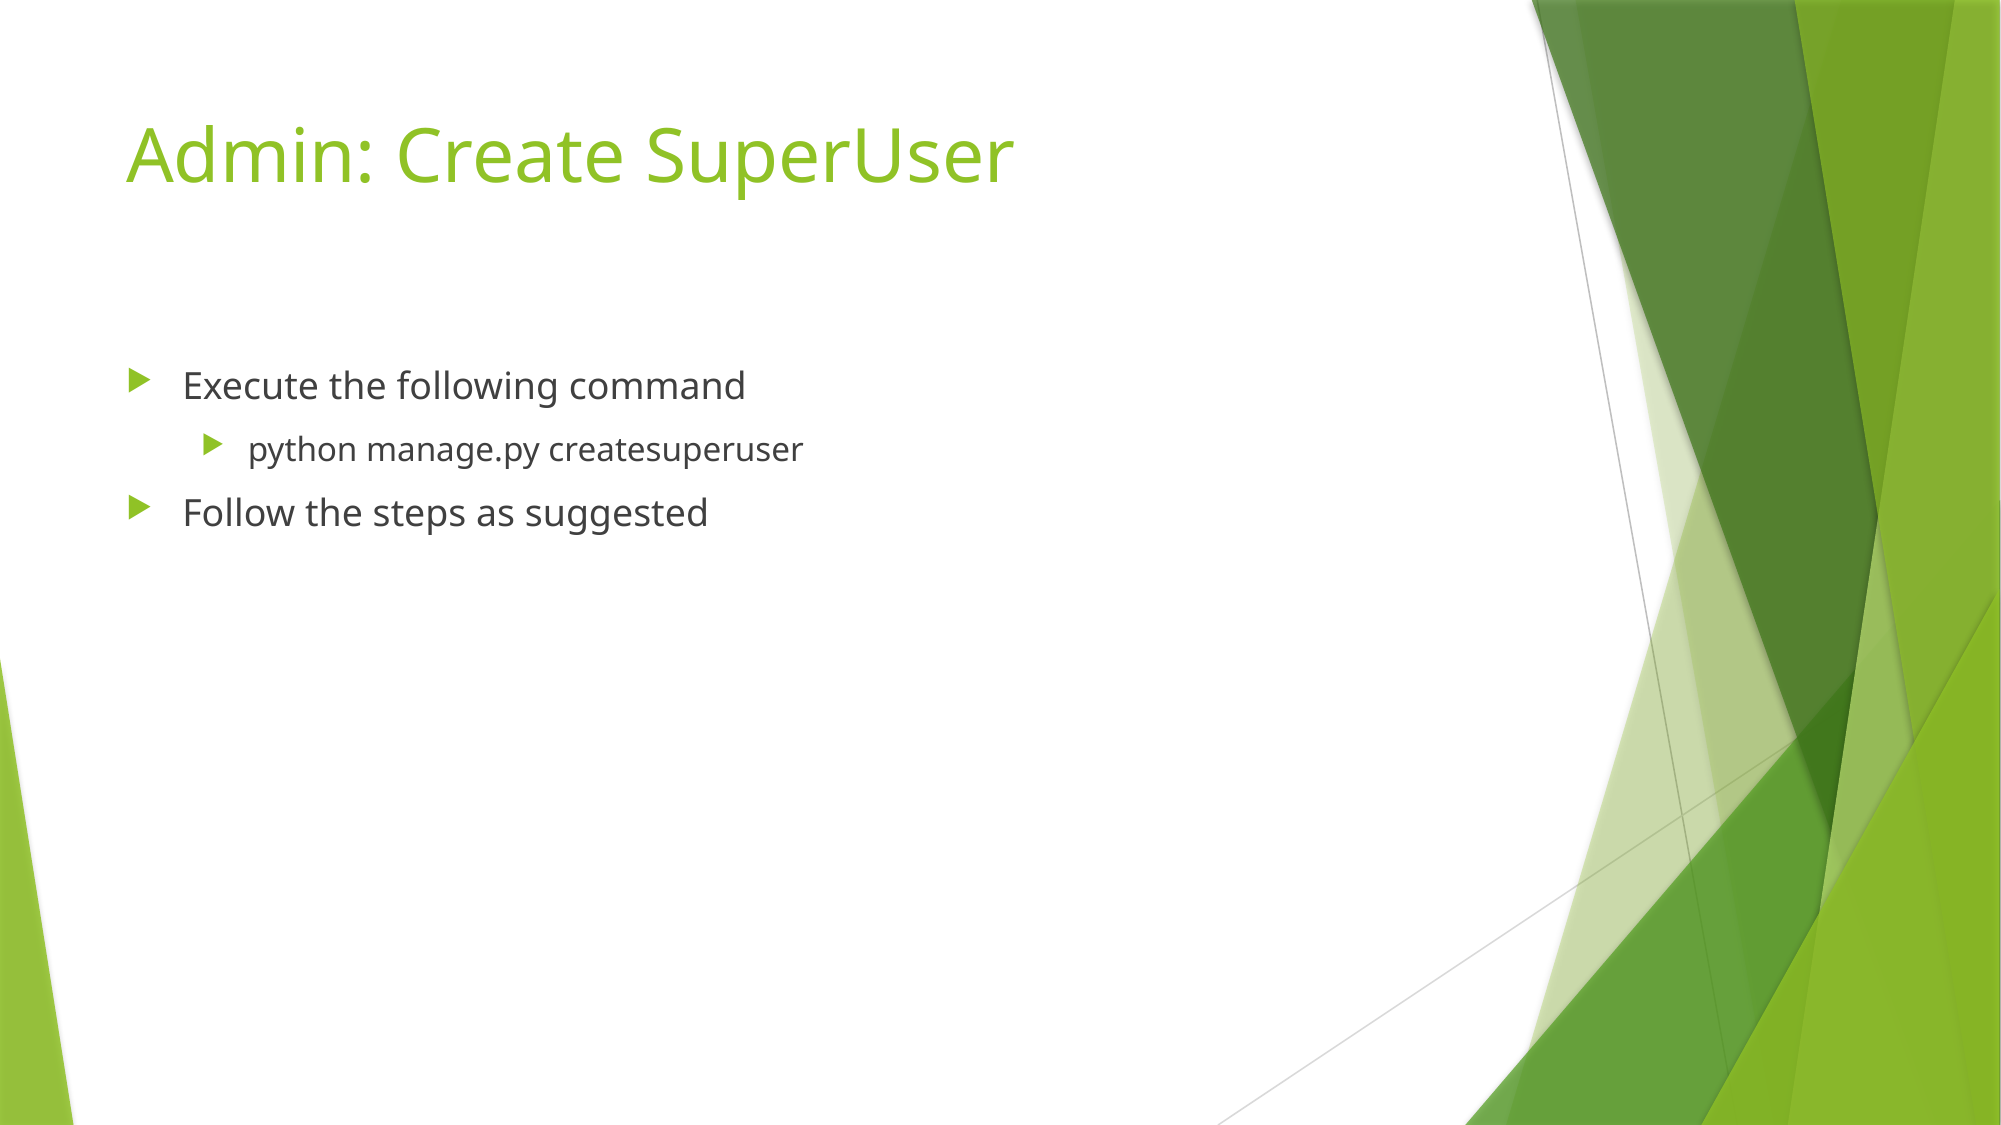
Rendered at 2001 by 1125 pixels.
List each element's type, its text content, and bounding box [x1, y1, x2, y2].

list Execute the following command python manage.py createsuperuser Follow the steps as suggested [111, 354, 1522, 992]
title Admin: Create SuperUser [111, 99, 1522, 317]
